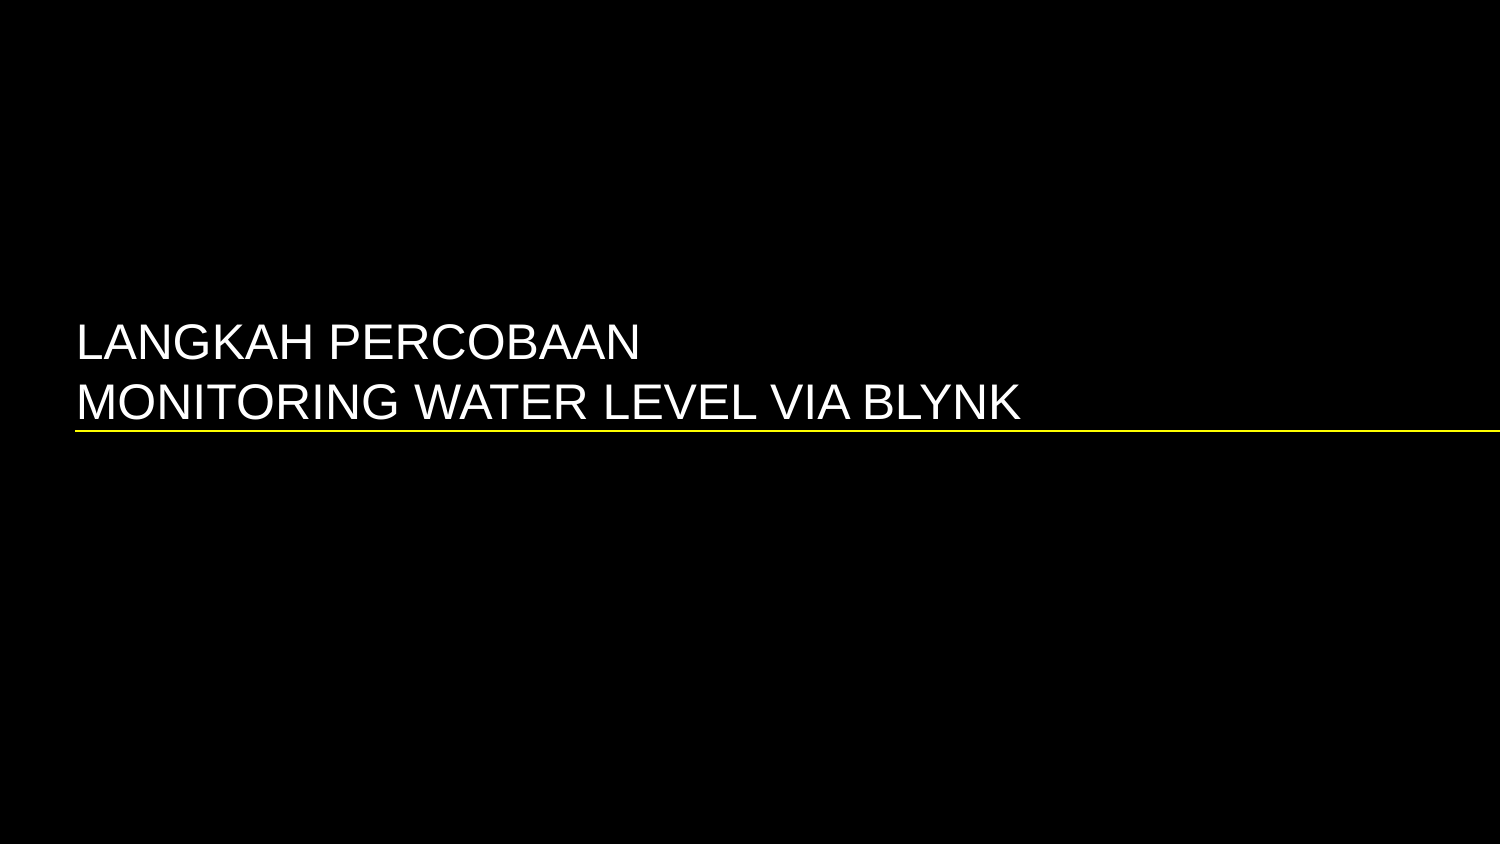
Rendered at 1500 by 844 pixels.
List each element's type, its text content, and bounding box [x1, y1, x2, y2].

text_box LANGKAH PERCOBAAN MONITORING WATER LEVEL VIA BLYNK [64, 304, 1464, 432]
